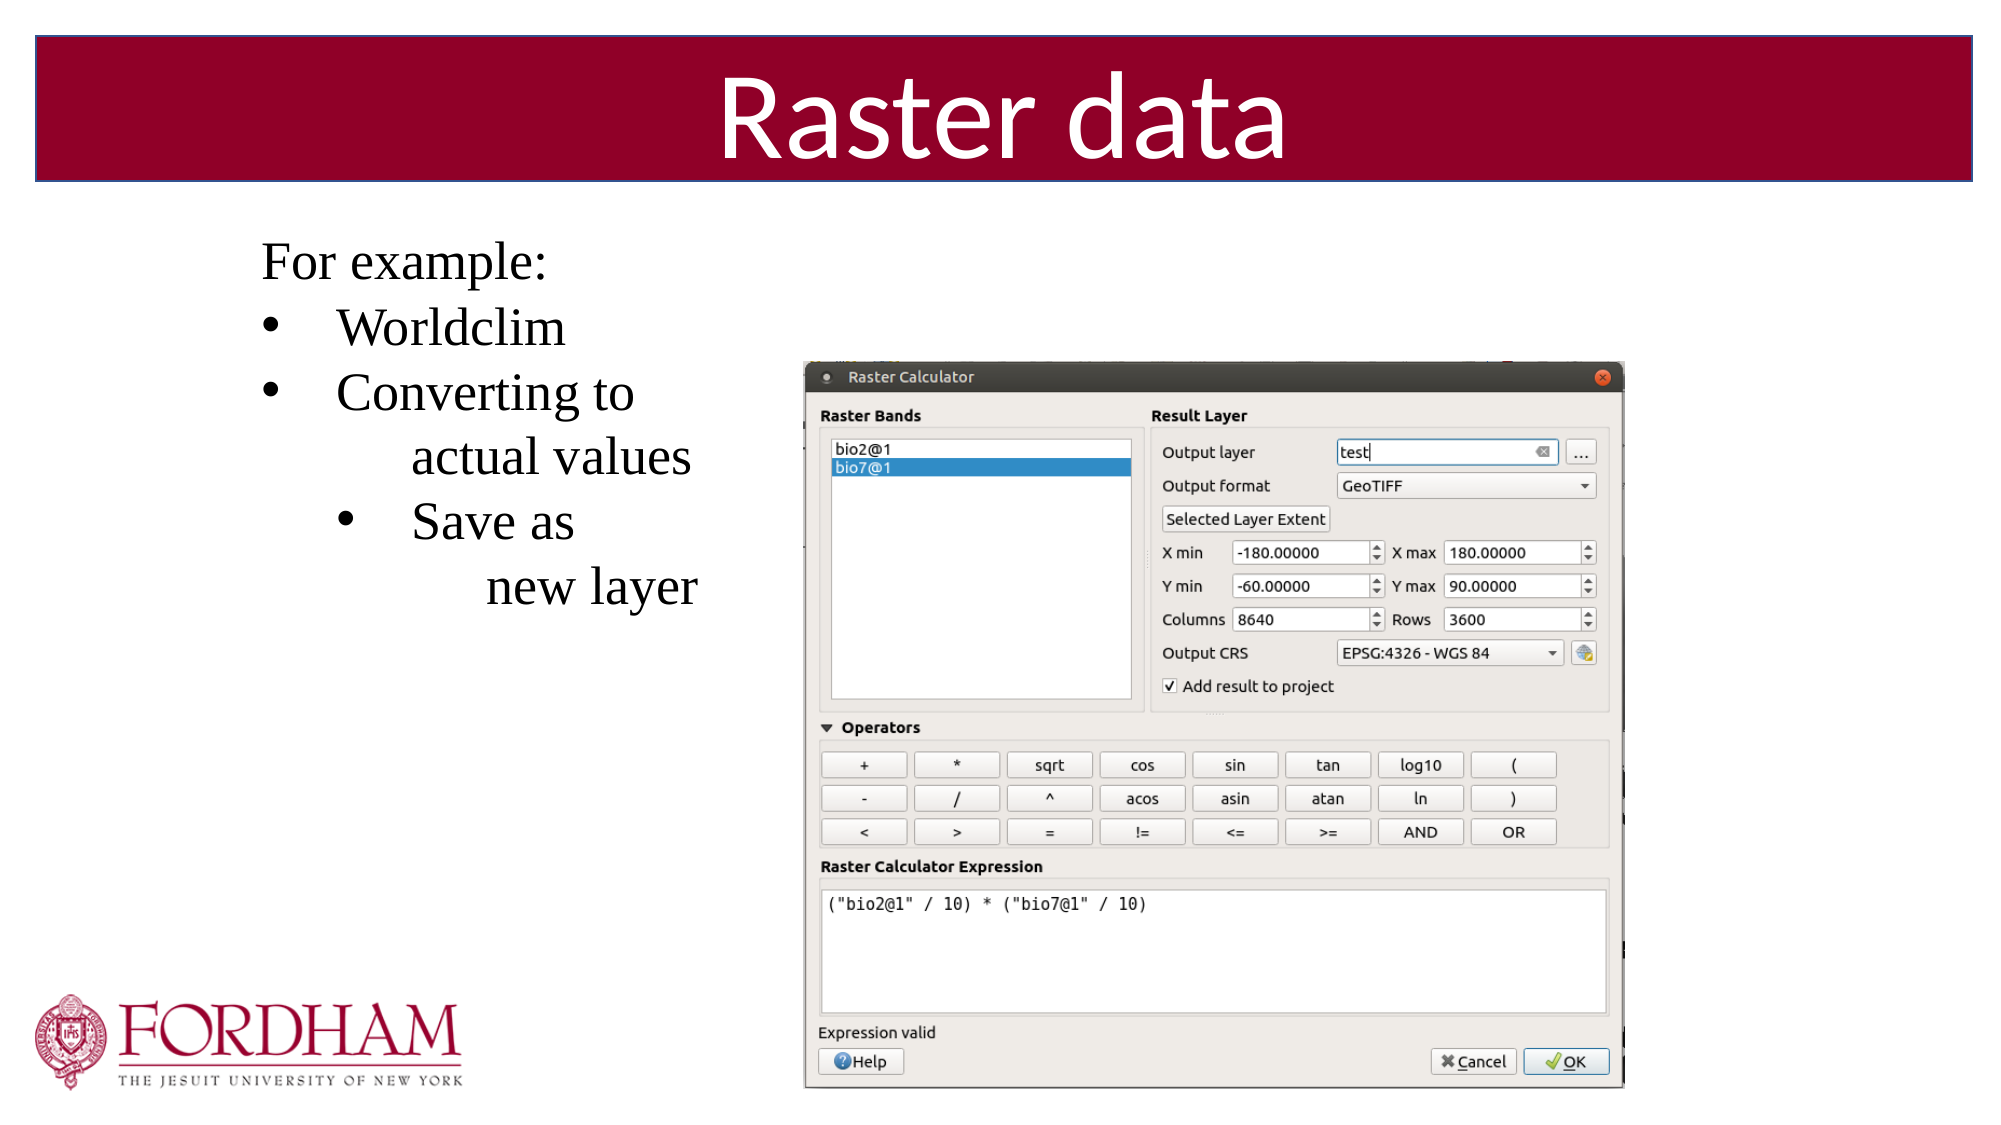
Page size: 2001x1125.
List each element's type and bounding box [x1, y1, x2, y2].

text_box [35, 36, 1972, 1092]
picture [803, 361, 1625, 1089]
